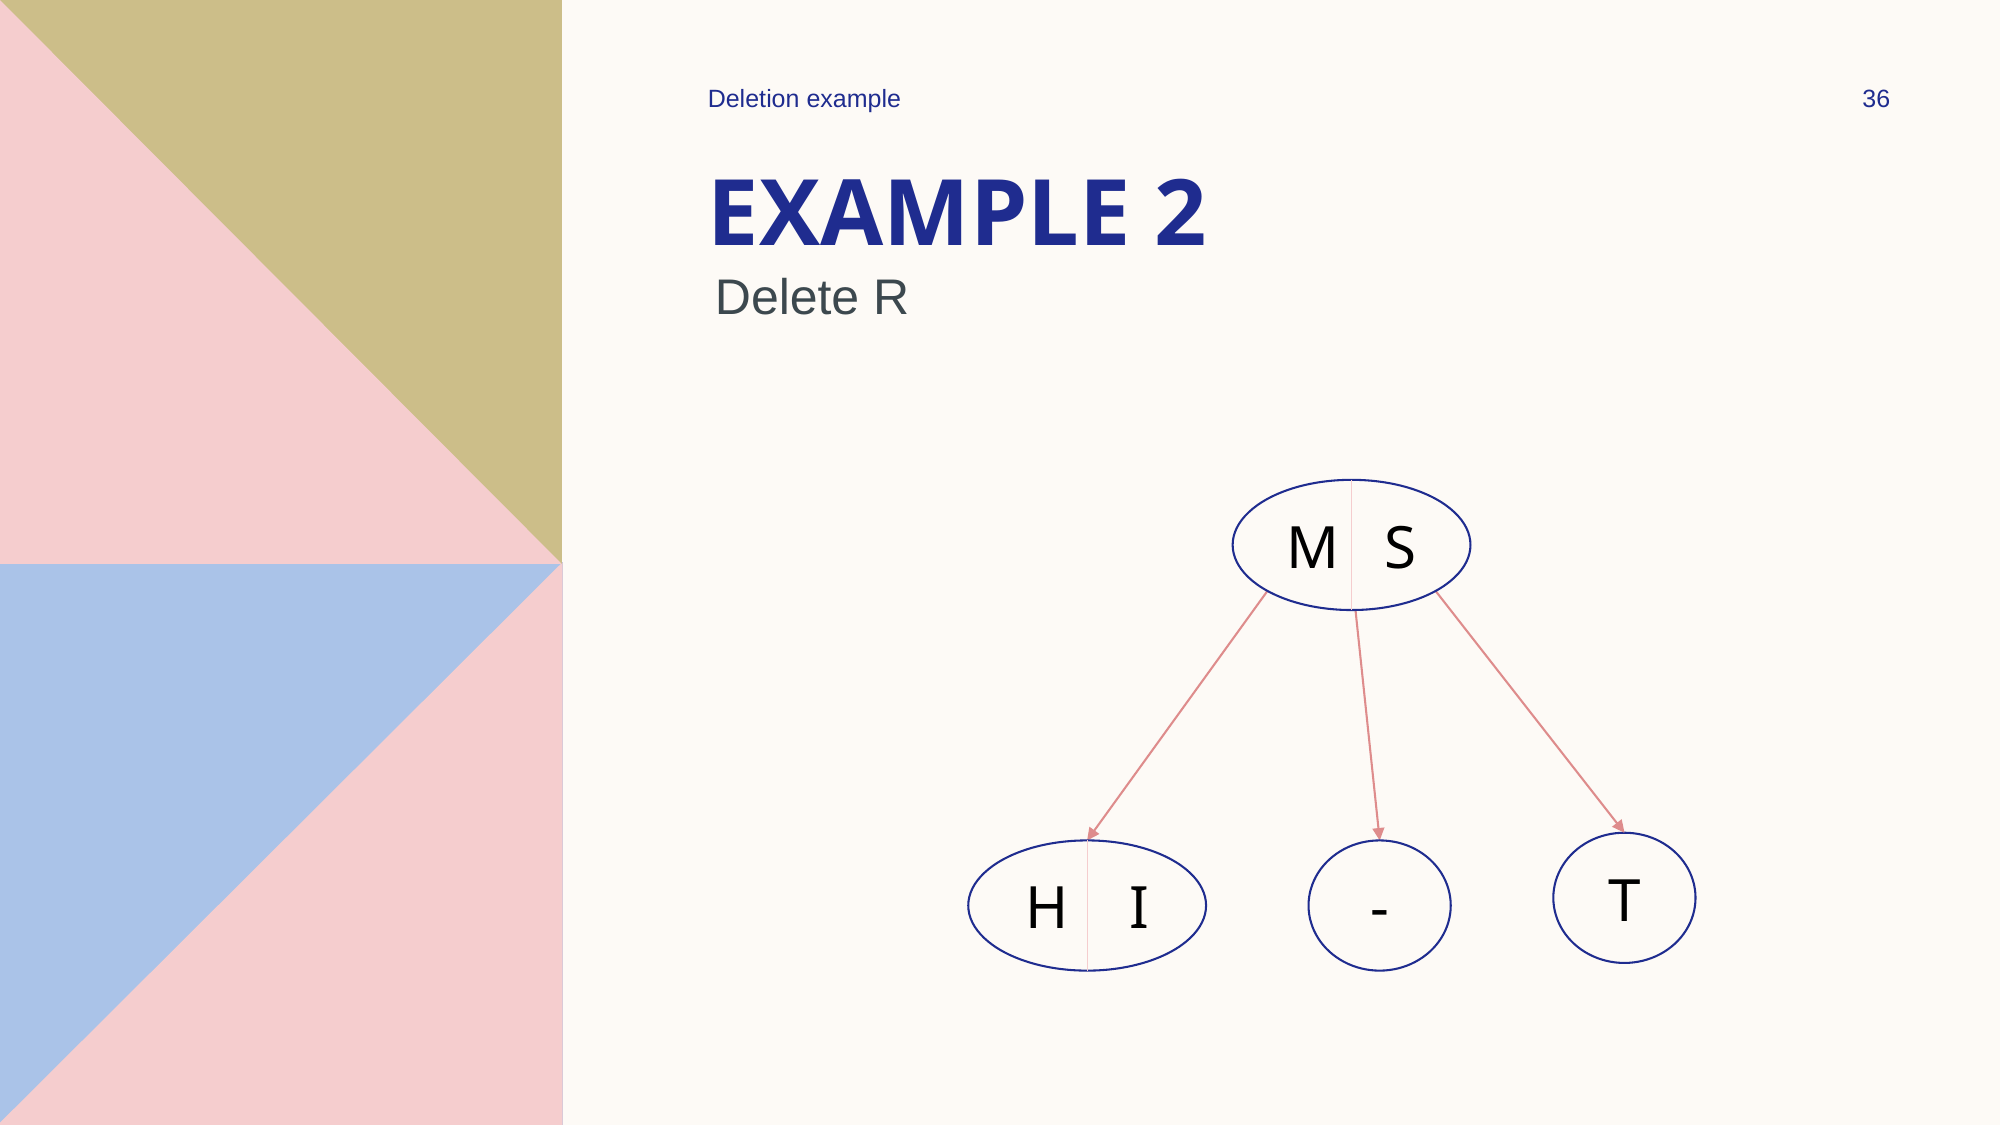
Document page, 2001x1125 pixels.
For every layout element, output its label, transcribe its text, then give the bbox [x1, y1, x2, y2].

text_box Delete R [700, 257, 1977, 332]
footer Deletion example [693, 75, 1218, 120]
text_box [1435, 590, 1625, 833]
text_box - [1307, 839, 1452, 972]
title Example 2 [693, 146, 1803, 273]
slide_number 36 [1795, 75, 1958, 120]
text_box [1351, 573, 1380, 841]
text_box T [1552, 831, 1697, 964]
text_box M S [1231, 478, 1472, 612]
text_box H I [967, 839, 1208, 972]
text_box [1087, 590, 1268, 841]
